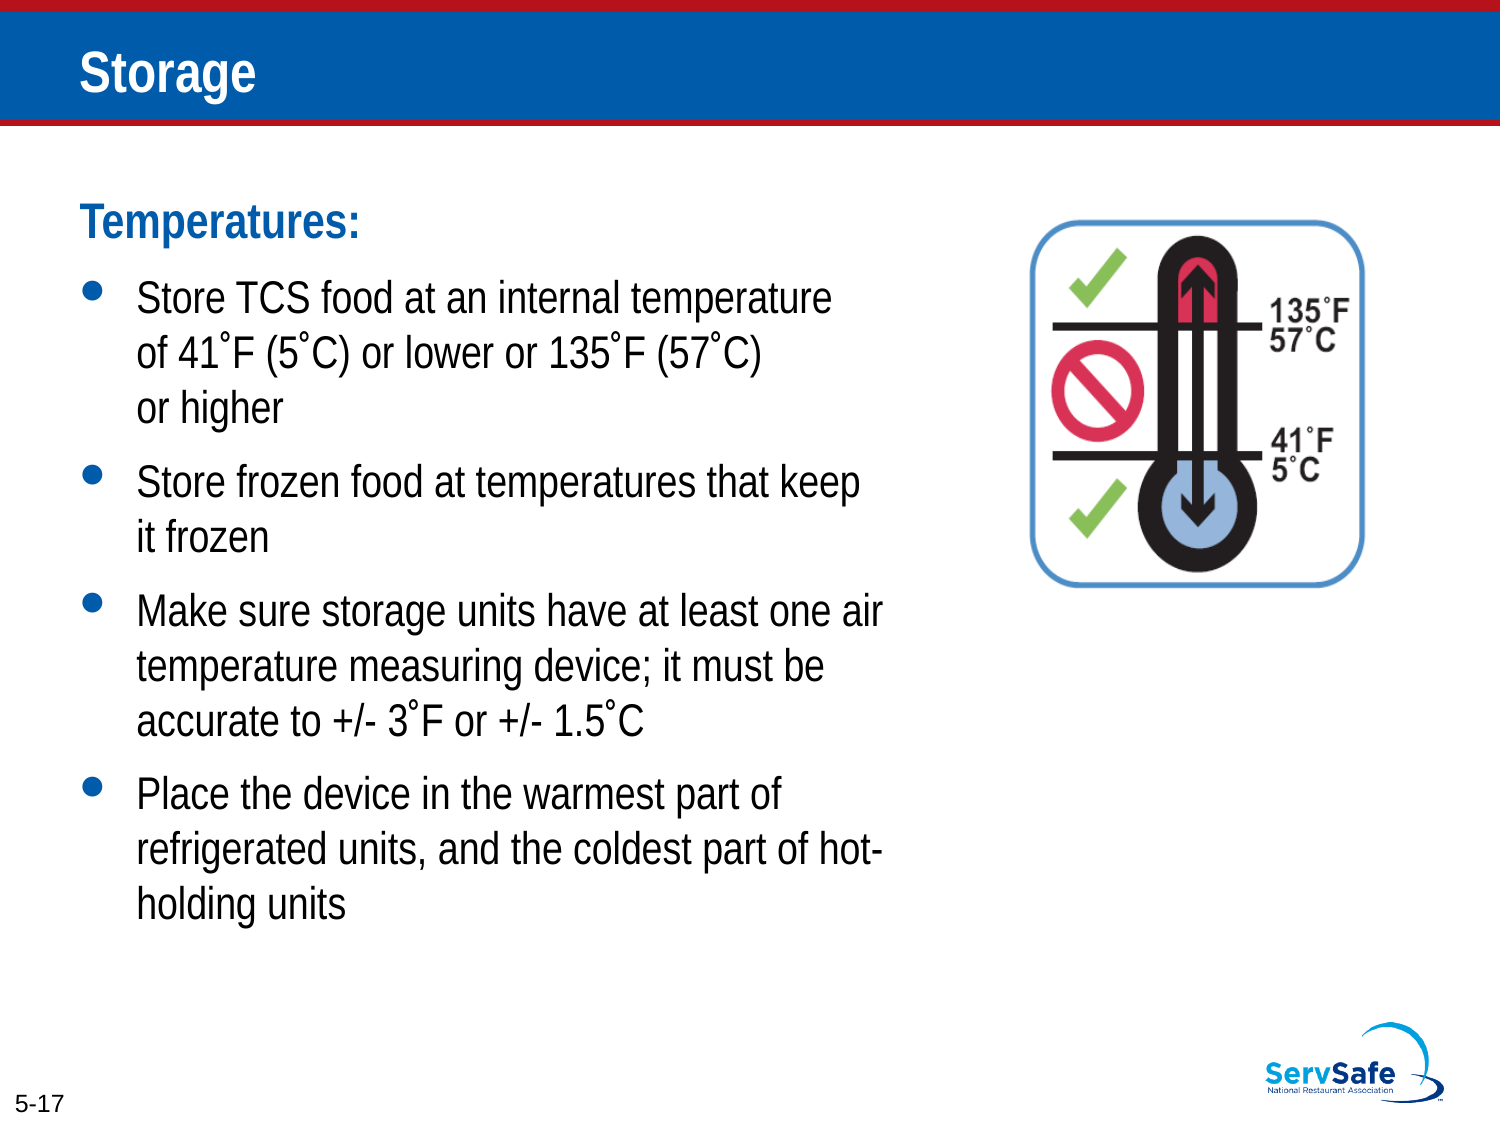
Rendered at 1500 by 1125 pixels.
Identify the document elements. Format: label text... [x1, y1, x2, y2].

picture [975, 194, 1424, 643]
title Storage [64, 26, 1428, 112]
picture [0, 12, 1500, 120]
picture [1265, 1022, 1444, 1103]
text_box 5-17 [0, 1080, 94, 1125]
list Temperatures: Store TCS food at an internal temperature of 41˚F (5˚C) or lower or 135˚F (57˚C) or higher Store frozen food at temperatures that keep it frozen Make sure storage units have at least one air temperature measuring device; it must be accurate to +/- 3˚F or +/- 1.5˚C Place the device in the warmest part of refrigerated units, and the coldest part of hot-holding units [64, 187, 899, 1005]
